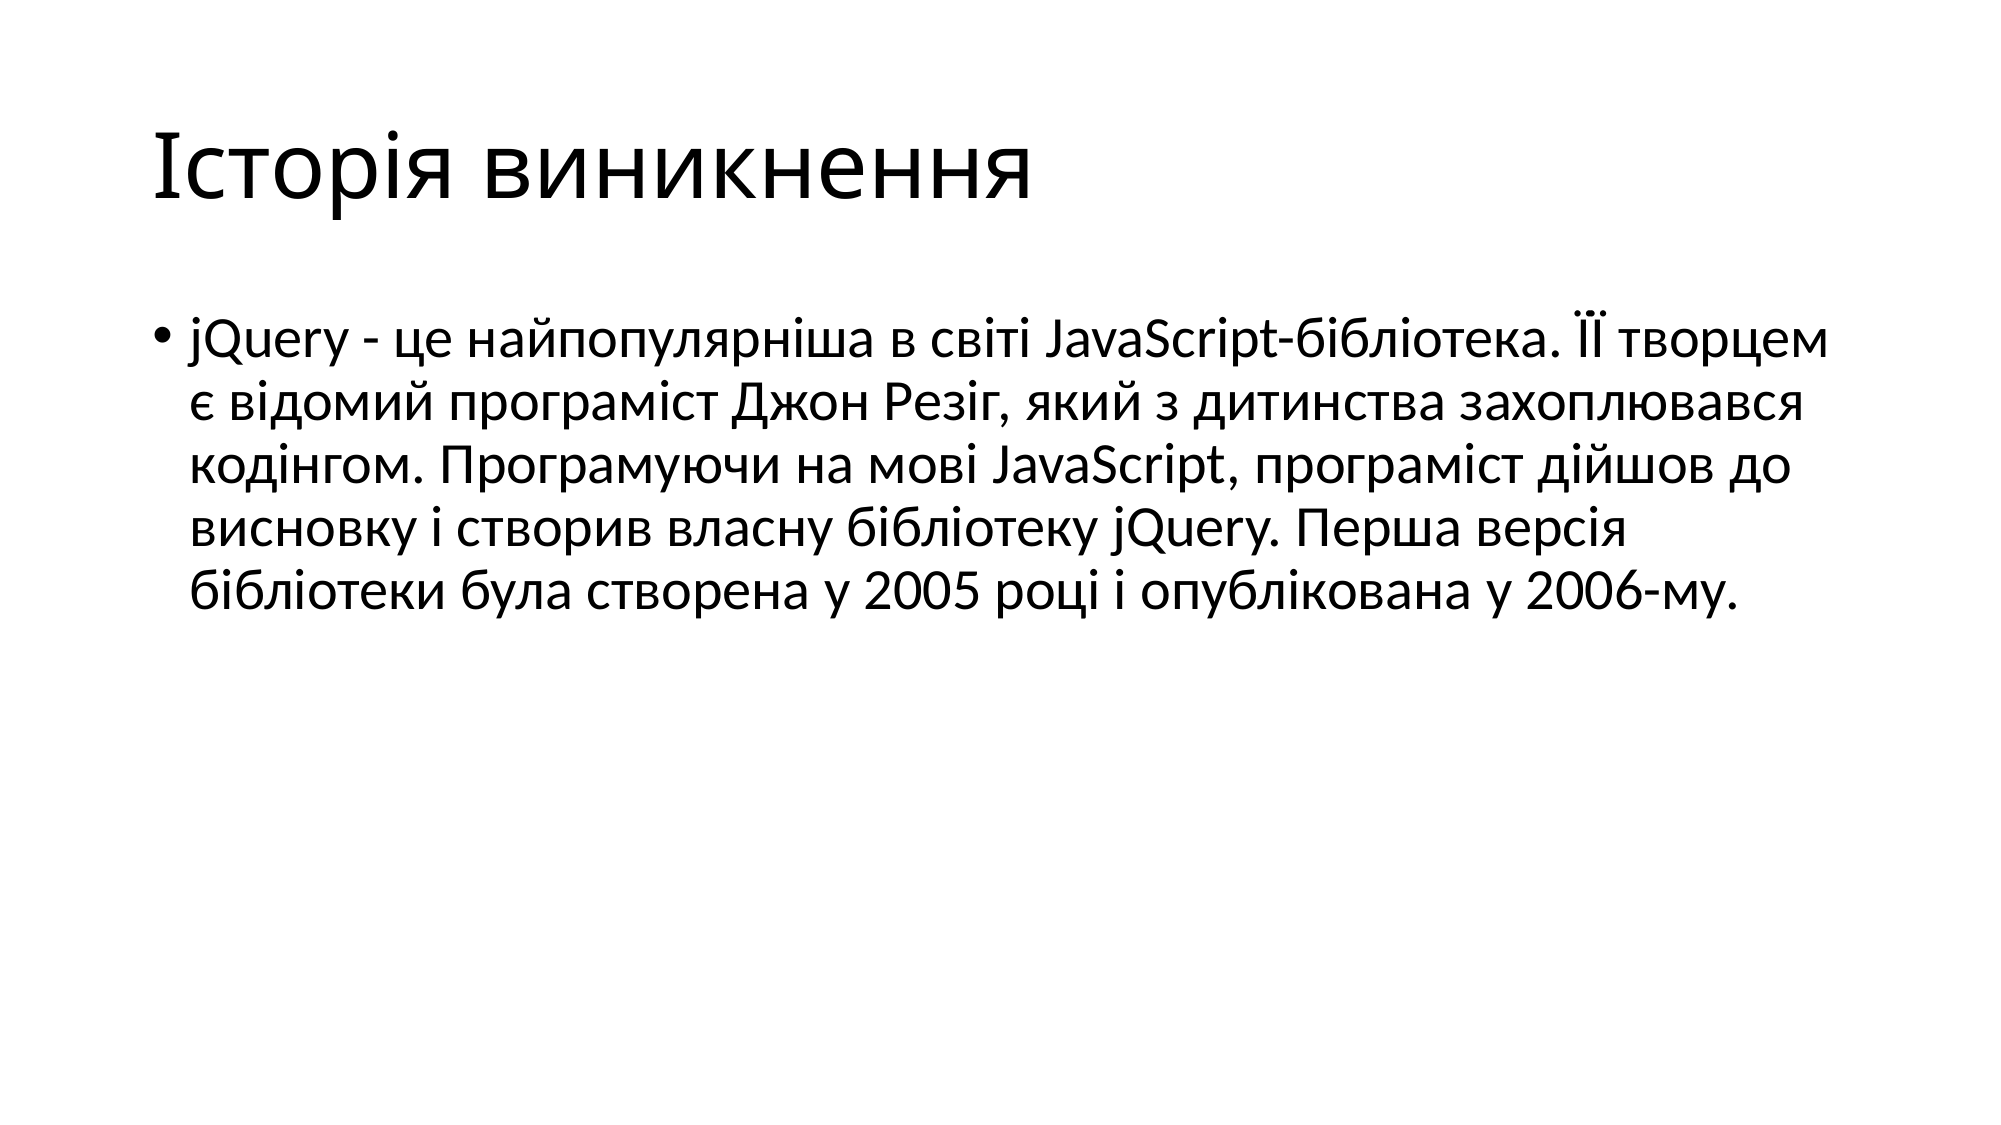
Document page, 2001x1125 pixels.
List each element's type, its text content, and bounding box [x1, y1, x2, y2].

list jQuery - це найпопулярніша в світі JavaScript-бібліотека. ЇЇ творцем є відомий програміст Джон Резіг, який з дитинства захоплювався кодінгом. Програмуючи на мові JavaScript, програміст дійшов до висновку і створив власну бібліотеку jQuery. Перша версія бібліотеки була створена у 2005 році і опублікована у 2006-му. [137, 299, 1863, 1014]
title Історія виникнення [137, 59, 1863, 278]
